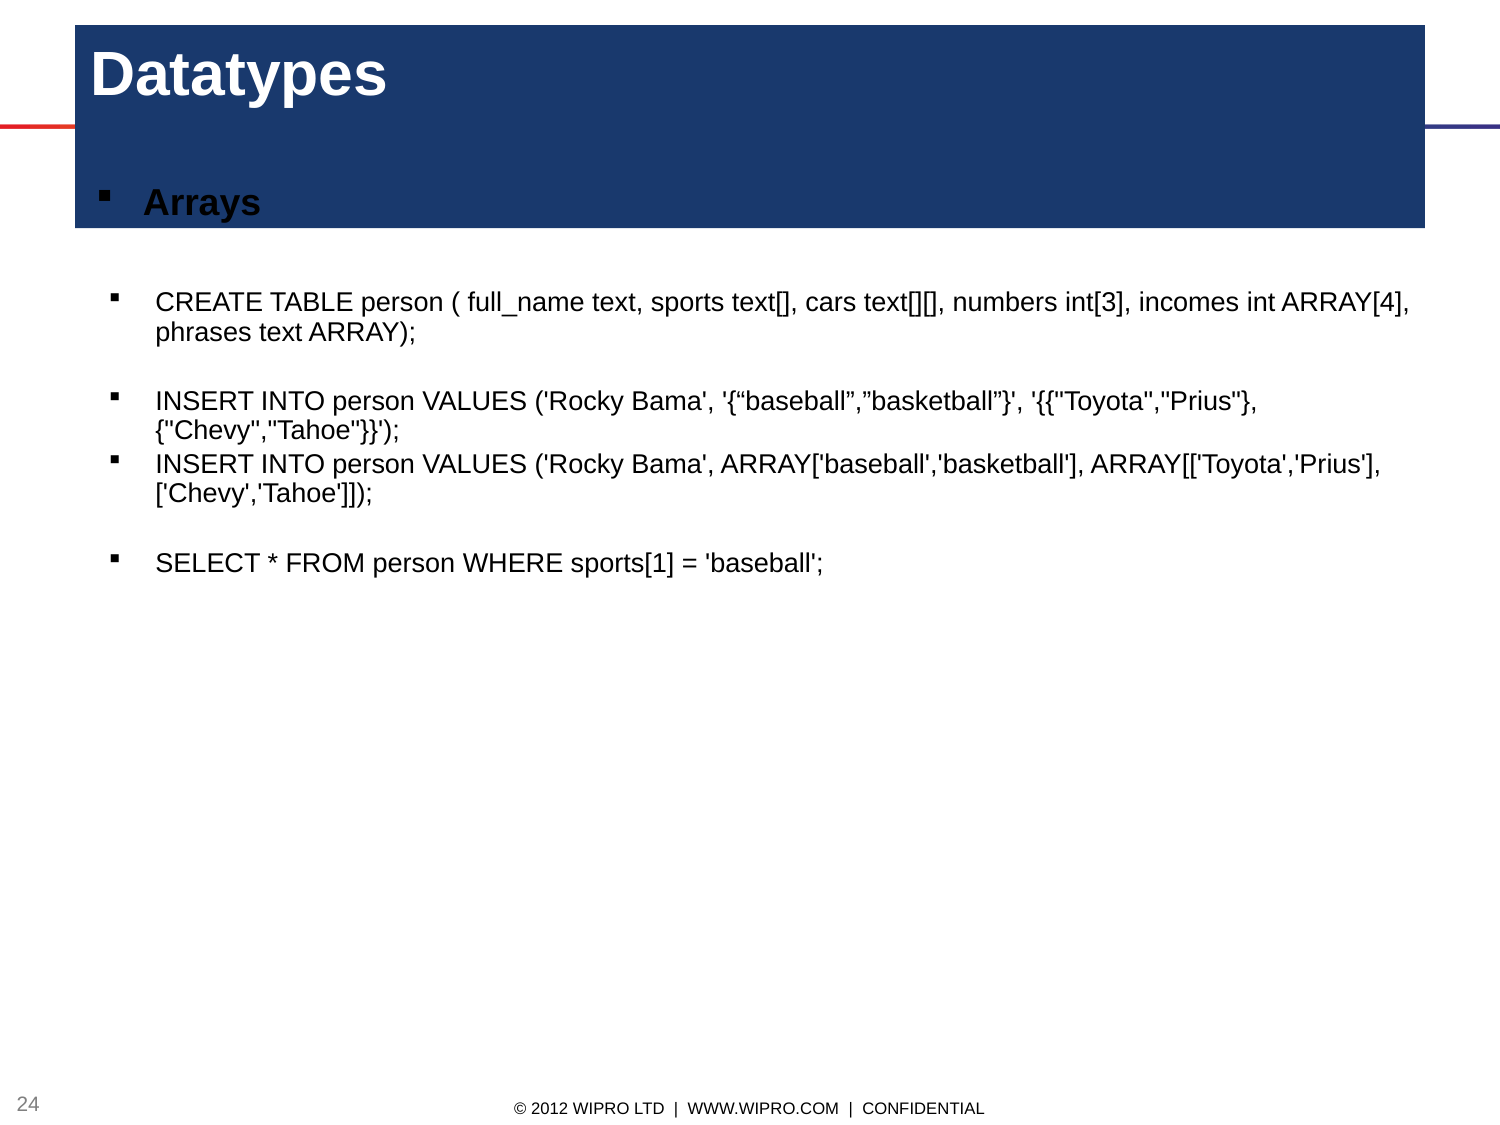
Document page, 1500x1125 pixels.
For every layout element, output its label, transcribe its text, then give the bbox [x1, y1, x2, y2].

text_box CREATE TABLE person ( full_name text, sports text[], cars text[][], numbers int[3], incomes int ARRAY[4], phrases text ARRAY); INSERT INTO person VALUES ('Rocky Bama', '{“baseball”,”basketball”}', '{{"Toyota","Prius"},{"Chevy","Tahoe"}}'); INSERT INTO person VALUES ('Rocky Bama', ARRAY['baseball','basketball'], ARRAY[['Toyota','Prius'], ['Chevy','Tahoe']]); SELECT * FROM person WHERE sports[1] = 'baseball'; [18, 281, 1471, 1075]
title Datatypes [74, 24, 1426, 229]
text_box Arrays [81, 170, 1428, 231]
